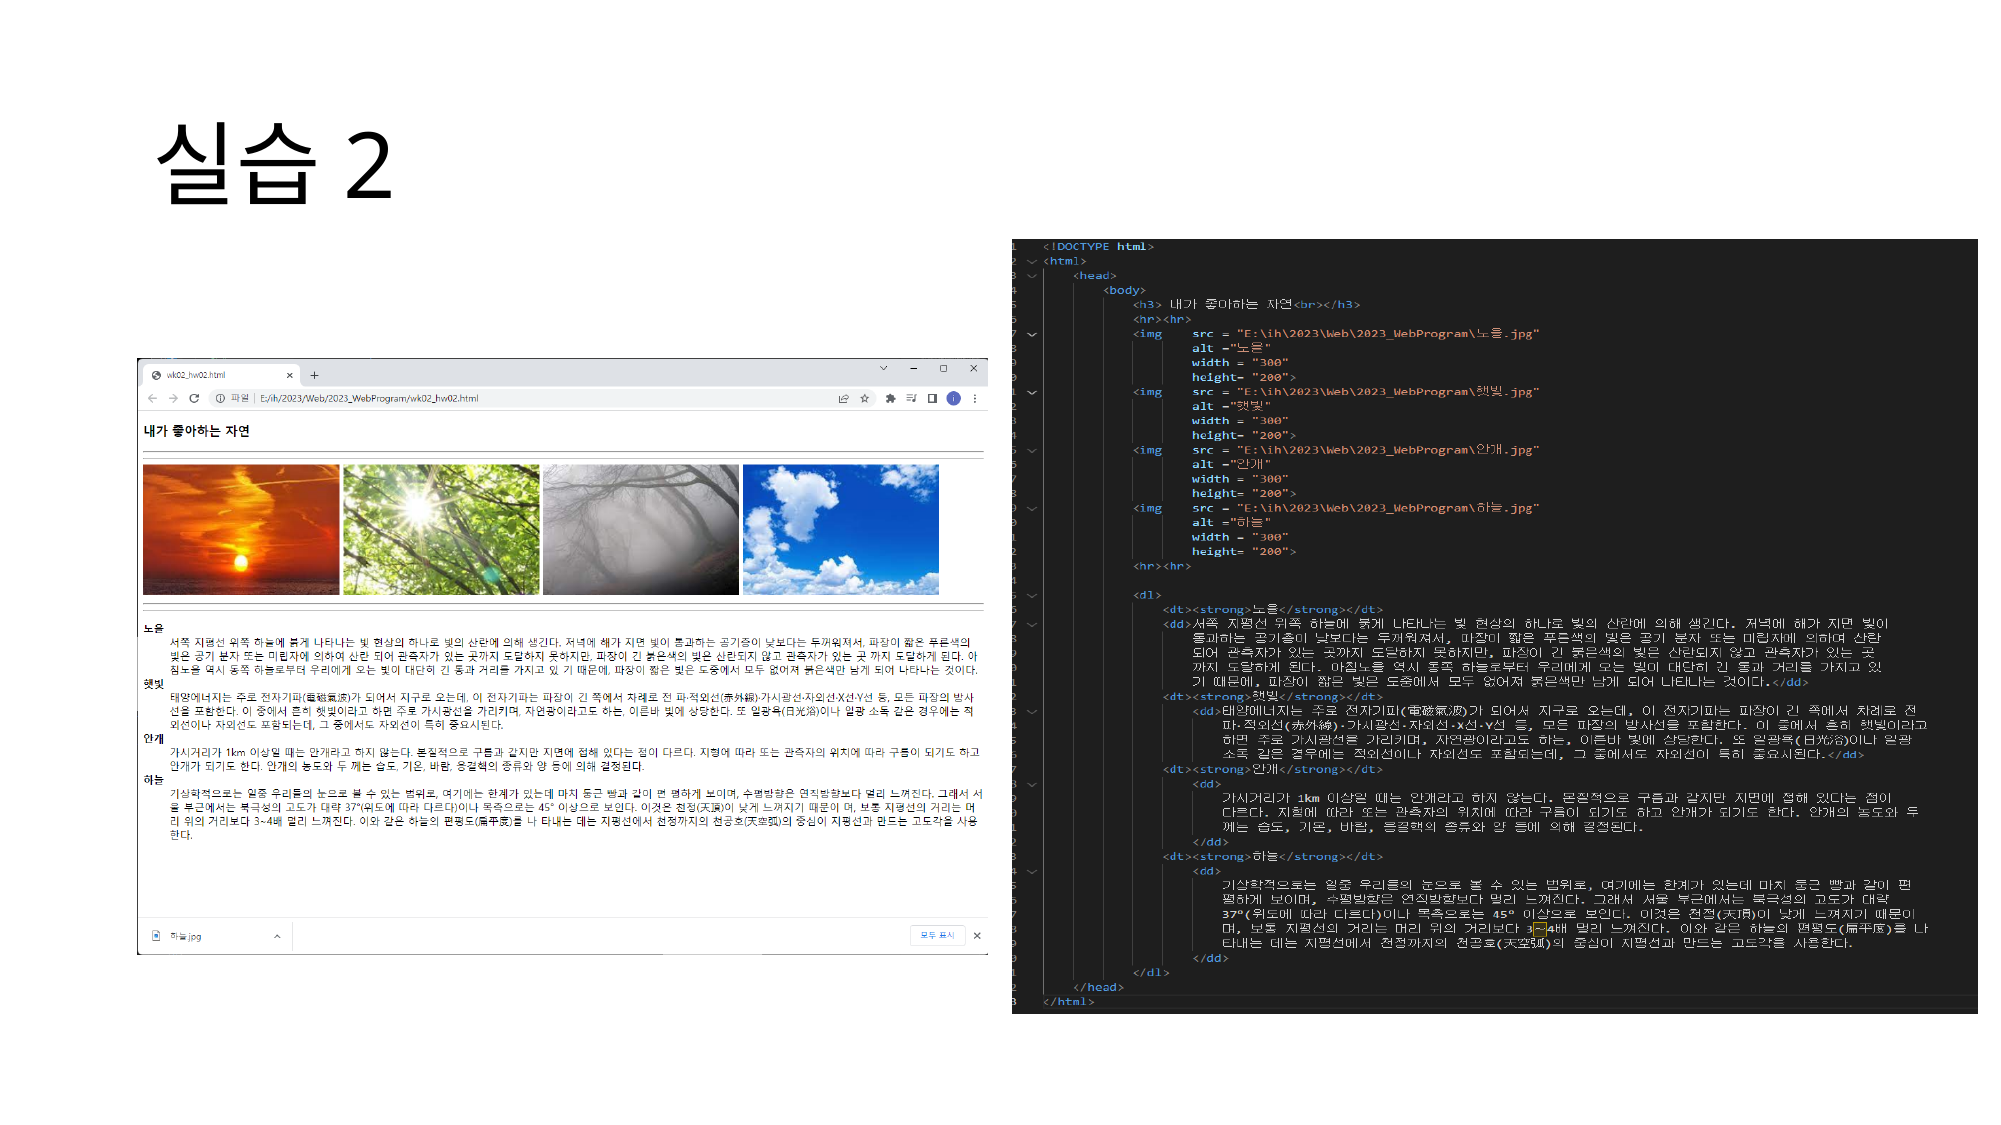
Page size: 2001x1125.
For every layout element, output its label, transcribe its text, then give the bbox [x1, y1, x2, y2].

title 실습2 [137, 59, 1863, 278]
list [1012, 239, 1978, 1014]
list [137, 358, 988, 955]
